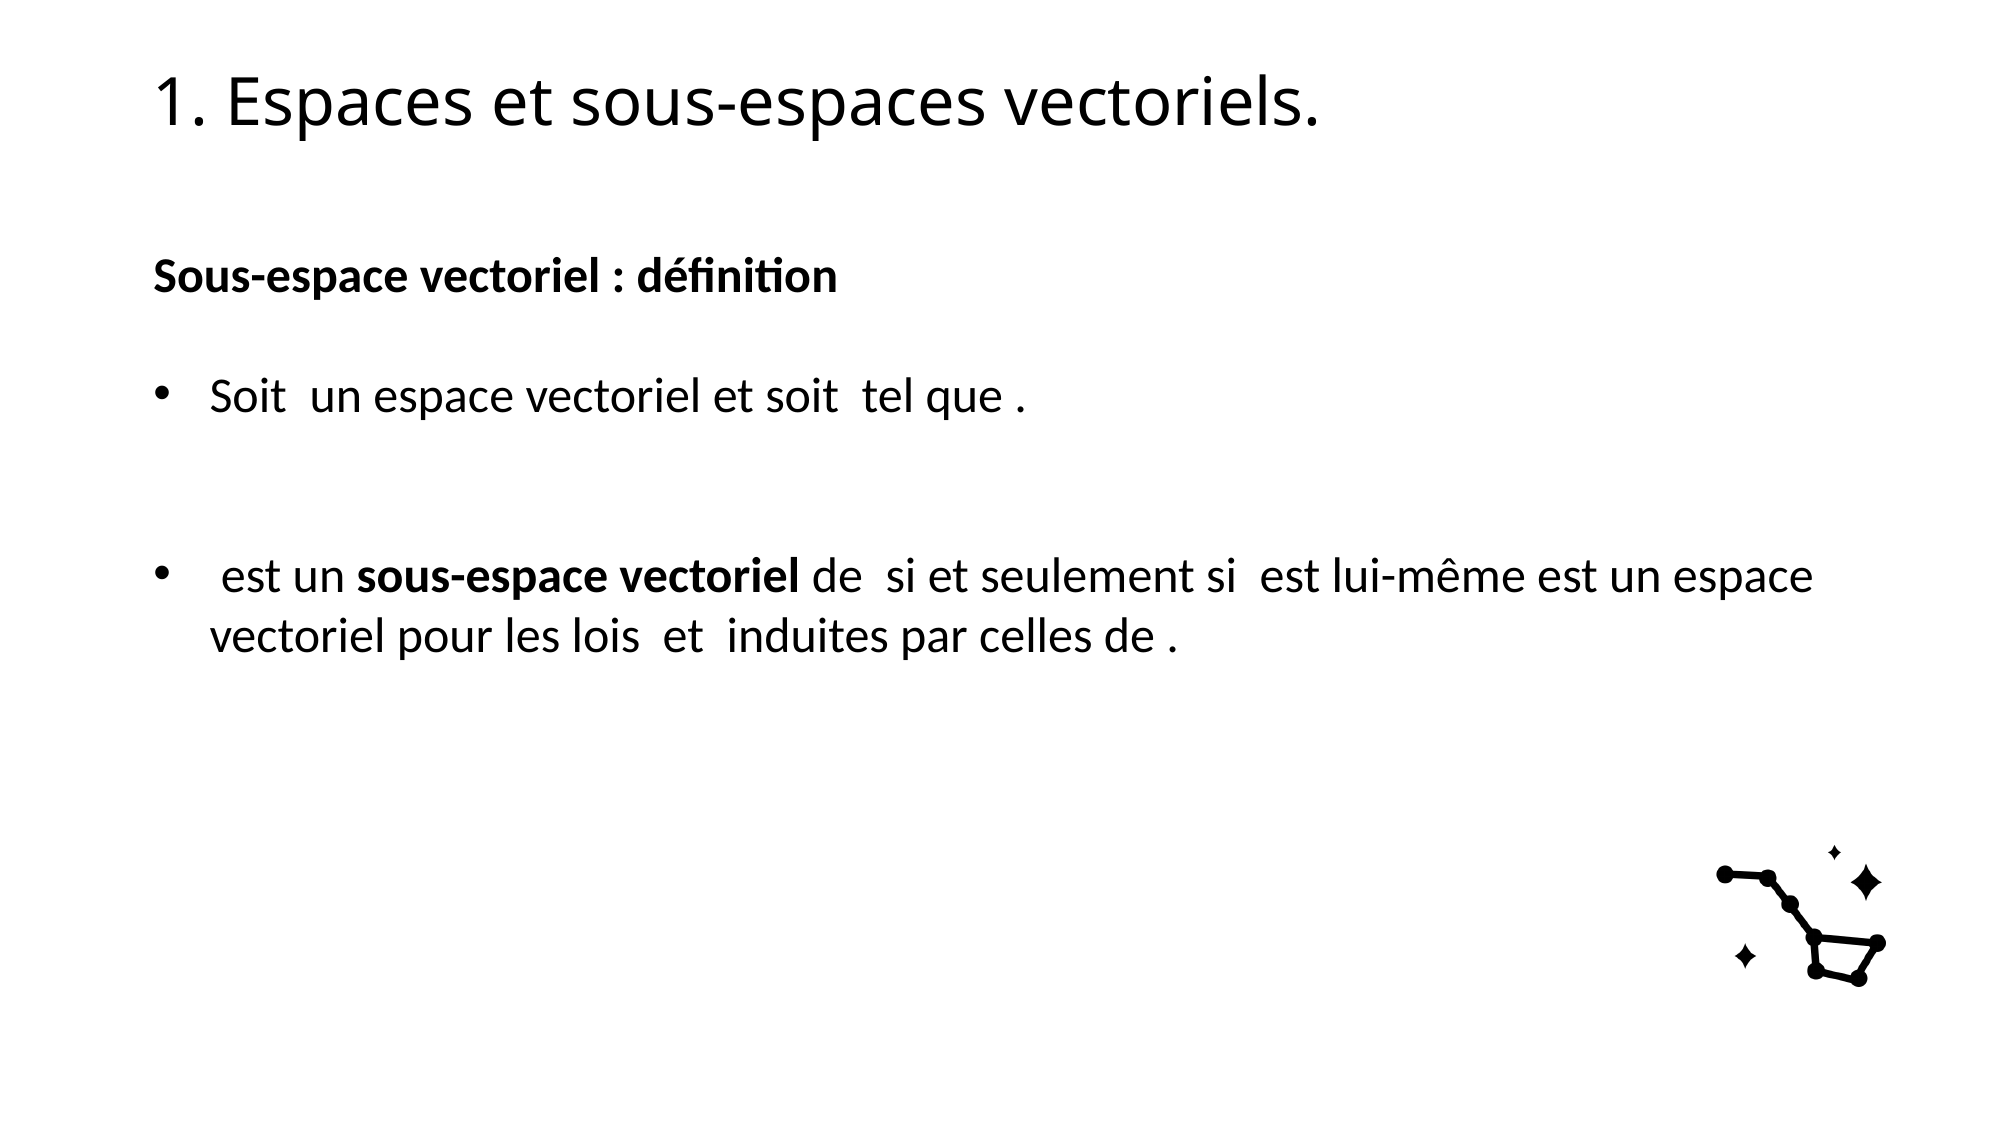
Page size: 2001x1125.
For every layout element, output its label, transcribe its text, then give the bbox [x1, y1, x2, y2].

picture [1712, 826, 1890, 1004]
text_box 1. Espaces et sous-espaces vectoriels. [137, 59, 1863, 155]
